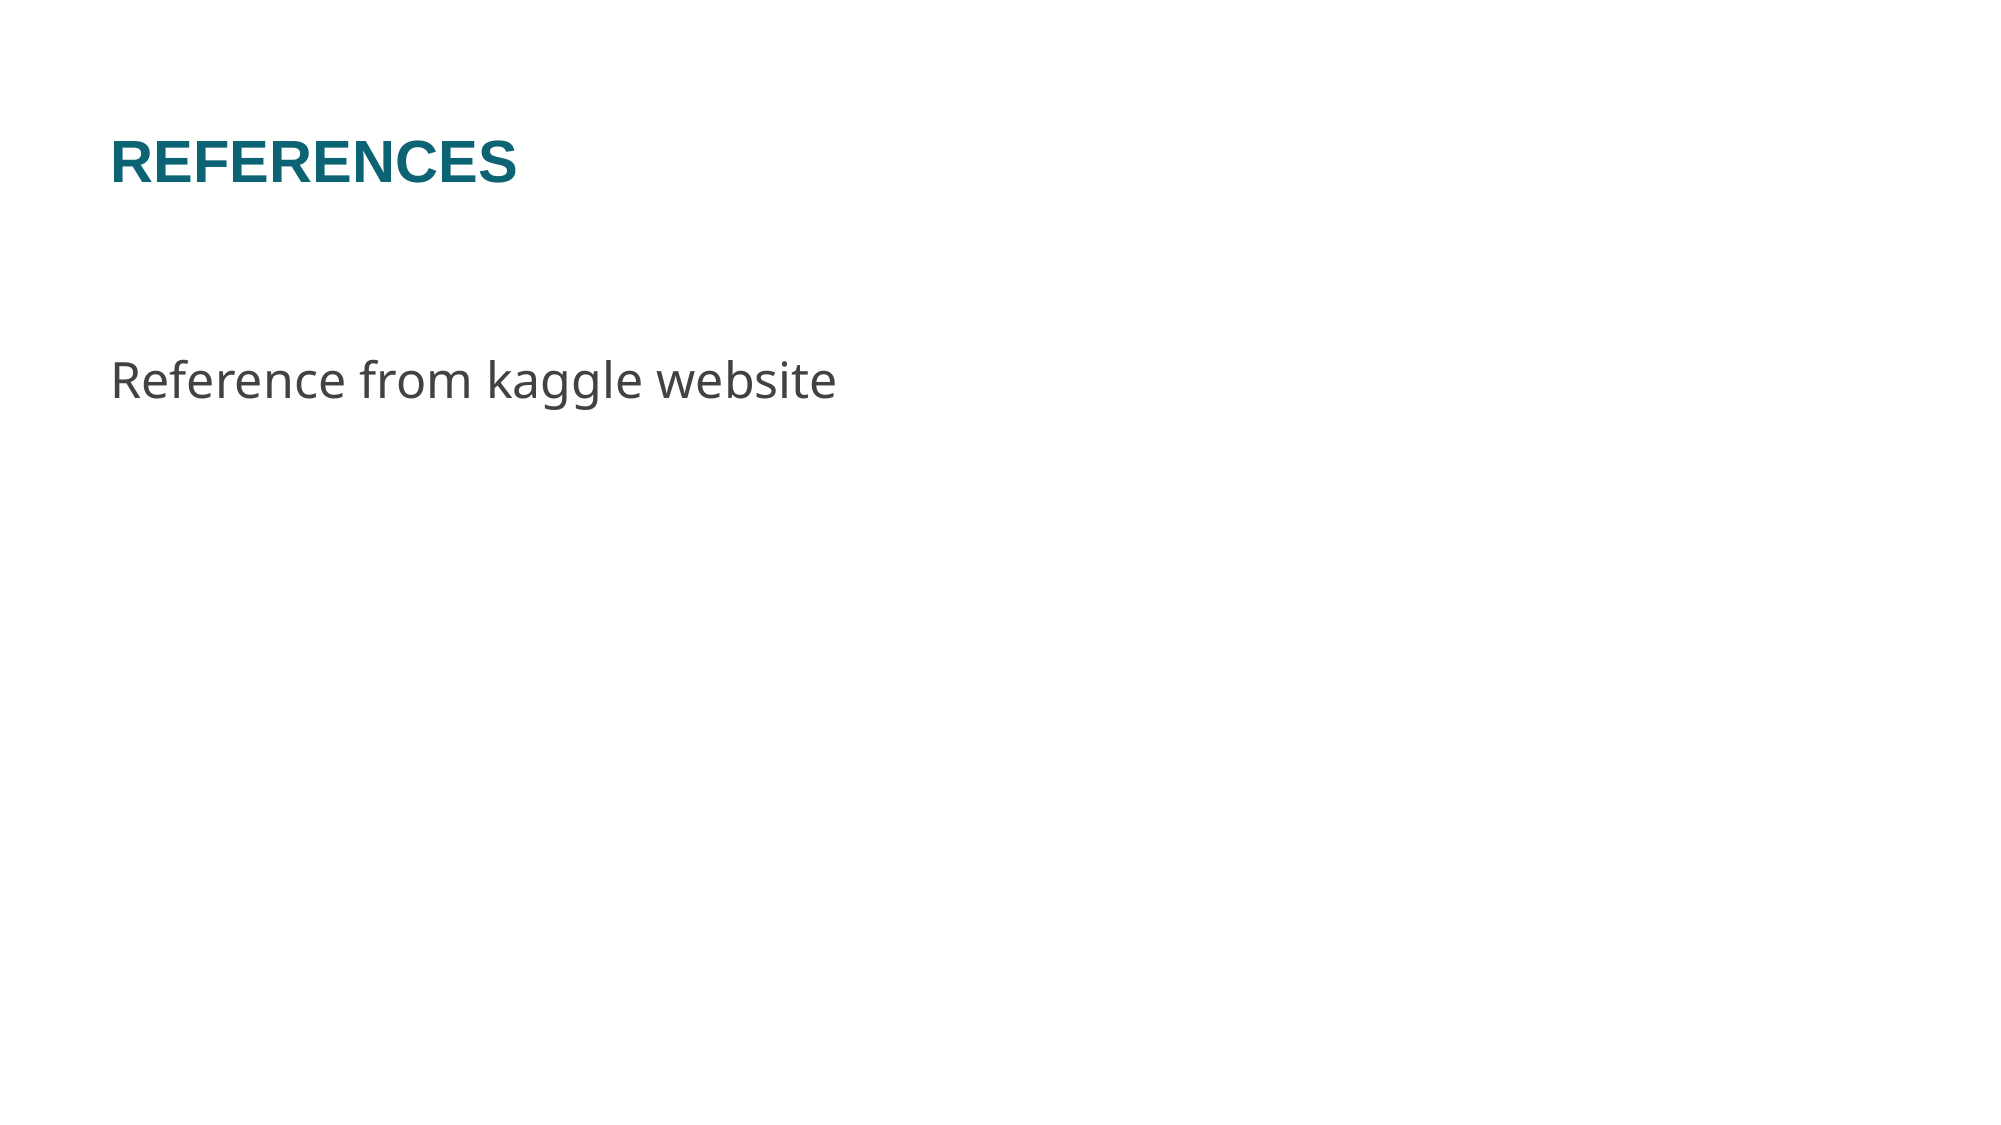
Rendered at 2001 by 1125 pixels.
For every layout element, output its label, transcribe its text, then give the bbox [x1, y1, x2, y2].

list Reference from kaggle website [95, 213, 1905, 981]
title REFERENCES [95, 115, 1905, 203]
